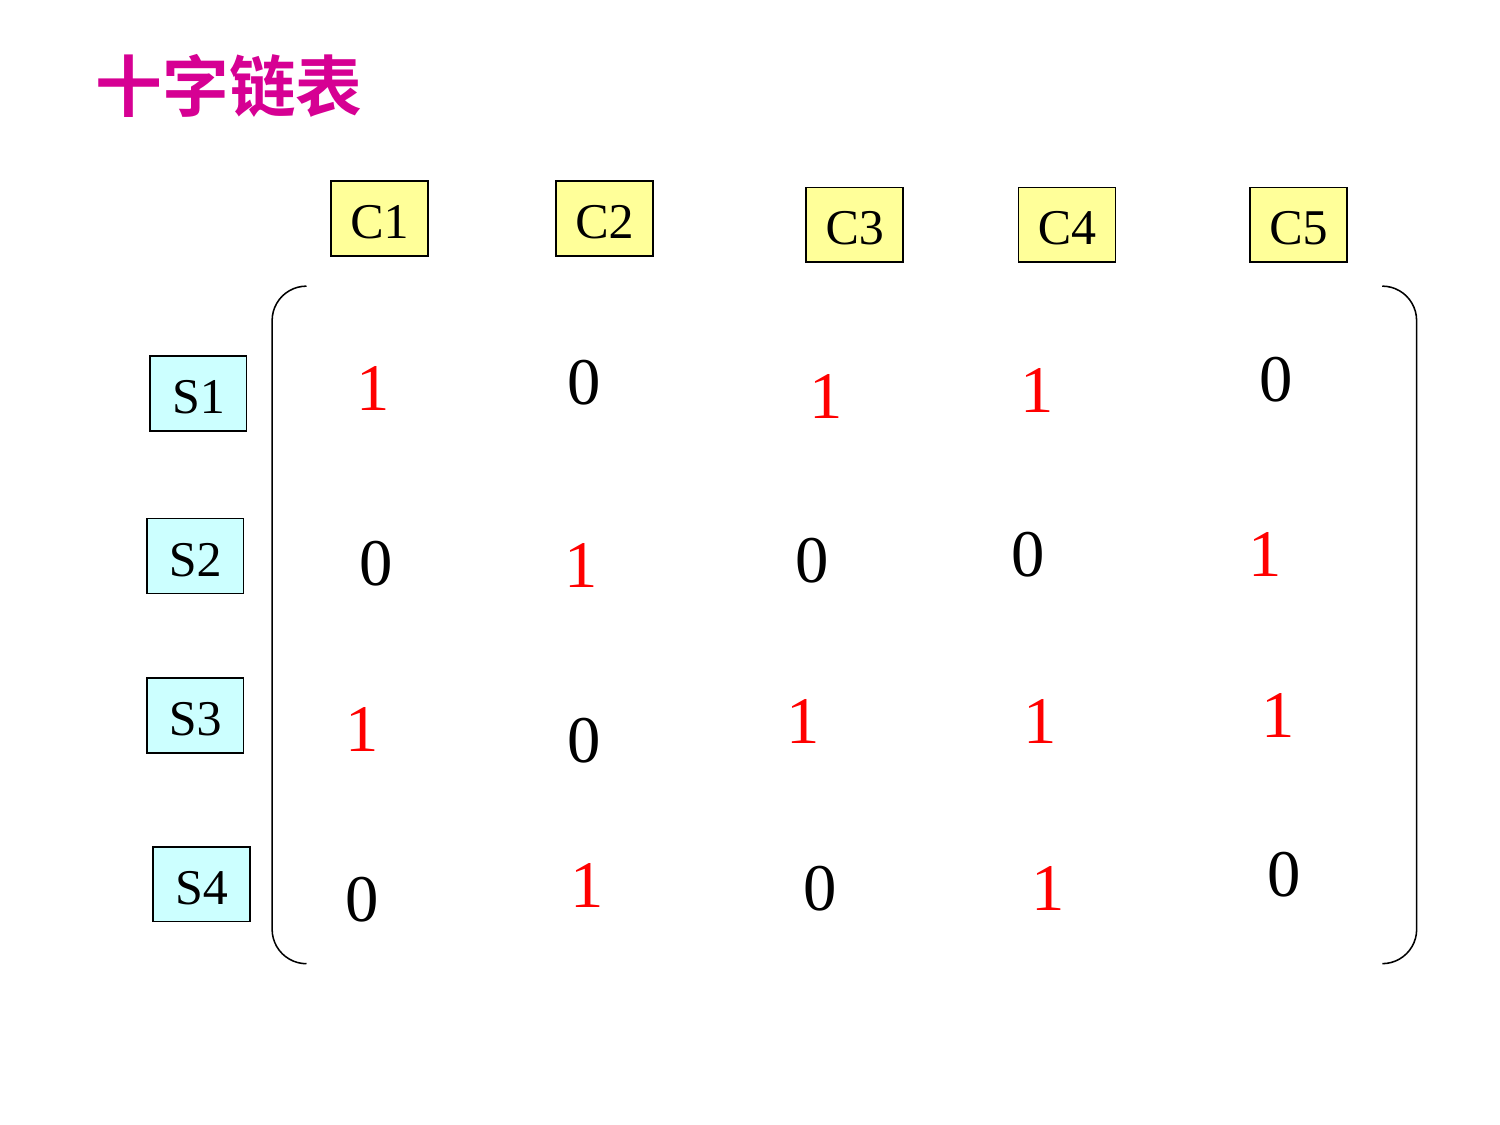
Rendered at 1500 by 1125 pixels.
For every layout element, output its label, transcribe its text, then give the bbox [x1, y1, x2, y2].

text_box 0 [330, 847, 462, 942]
text_box 1 [794, 344, 925, 440]
text_box S1 [149, 356, 247, 431]
text_box C1 [331, 181, 428, 256]
text_box 0 [552, 330, 684, 426]
text_box C3 [806, 187, 904, 263]
text_box 0 [552, 688, 684, 784]
text_box 十字链表 [80, 37, 984, 133]
text_box C4 [1018, 187, 1116, 263]
text_box S3 [146, 678, 244, 753]
text_box 1 [1016, 836, 1148, 931]
text_box 0 [1244, 327, 1375, 423]
text_box S4 [153, 846, 250, 922]
text_box C2 [556, 181, 653, 256]
text_box 1 [1233, 502, 1364, 598]
text_box [272, 286, 1417, 964]
text_box 1 [555, 833, 687, 928]
text_box 0 [788, 836, 920, 931]
text_box 1 [549, 513, 681, 609]
text_box 1 [341, 336, 473, 431]
text_box 0 [997, 502, 1128, 598]
text_box 0 [1252, 822, 1384, 917]
text_box C5 [1249, 187, 1347, 263]
text_box 1 [1247, 663, 1378, 759]
text_box 0 [344, 511, 475, 606]
text_box 1 [772, 669, 903, 765]
text_box S2 [146, 518, 244, 594]
text_box 1 [1005, 338, 1137, 434]
text_box 1 [1008, 669, 1139, 765]
text_box 1 [330, 677, 462, 773]
text_box 0 [780, 508, 912, 603]
